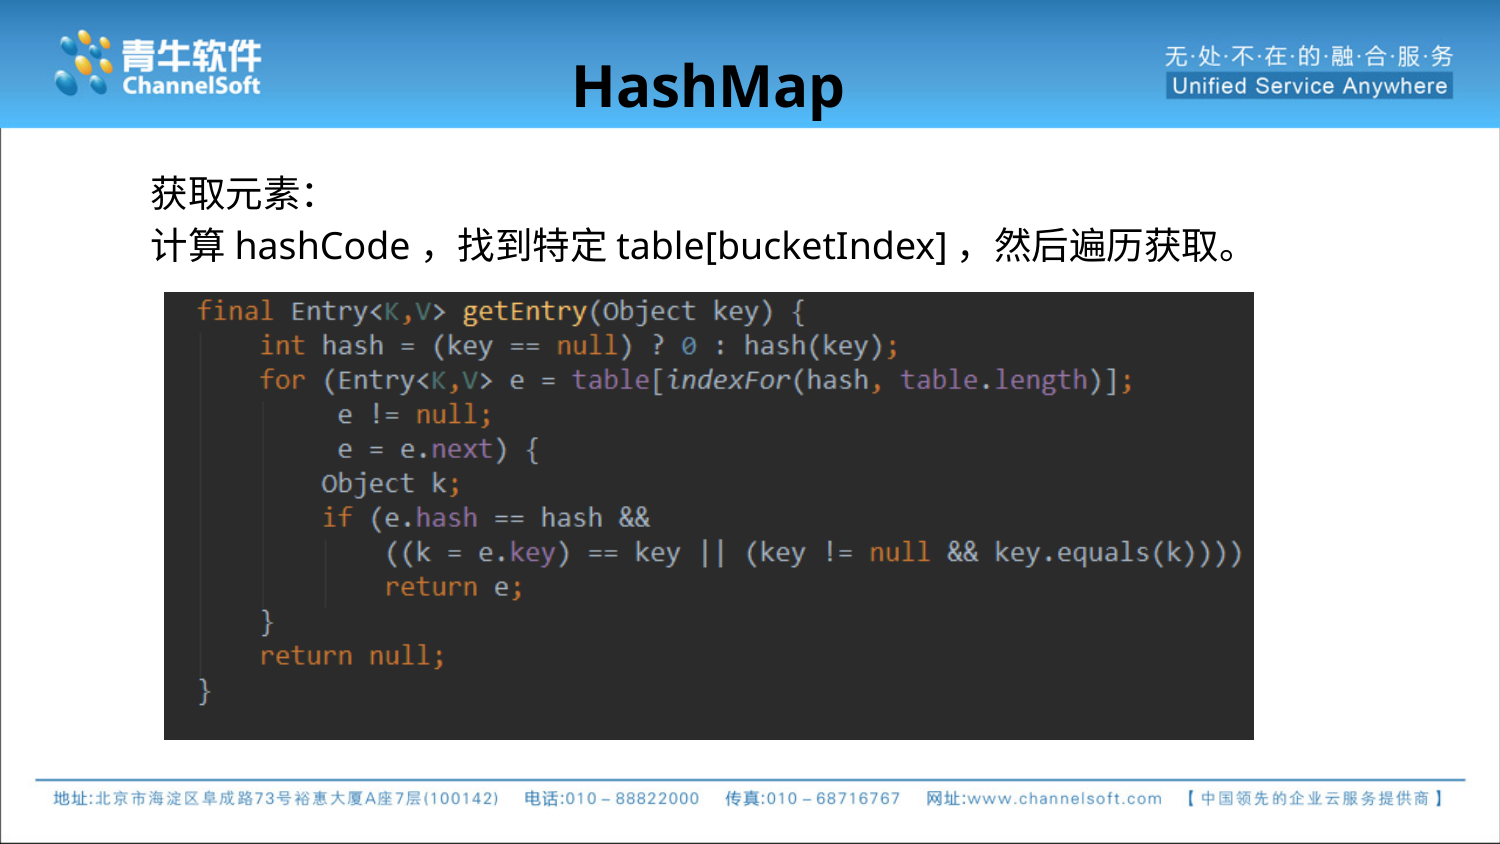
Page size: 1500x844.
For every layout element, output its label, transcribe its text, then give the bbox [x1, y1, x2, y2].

title HashMap [277, 52, 1140, 115]
picture [0, 0, 1500, 844]
list 获取元素： 计算hashCode，找到特定table[bucketIndex]，然后遍历获取。 [135, 161, 1341, 821]
